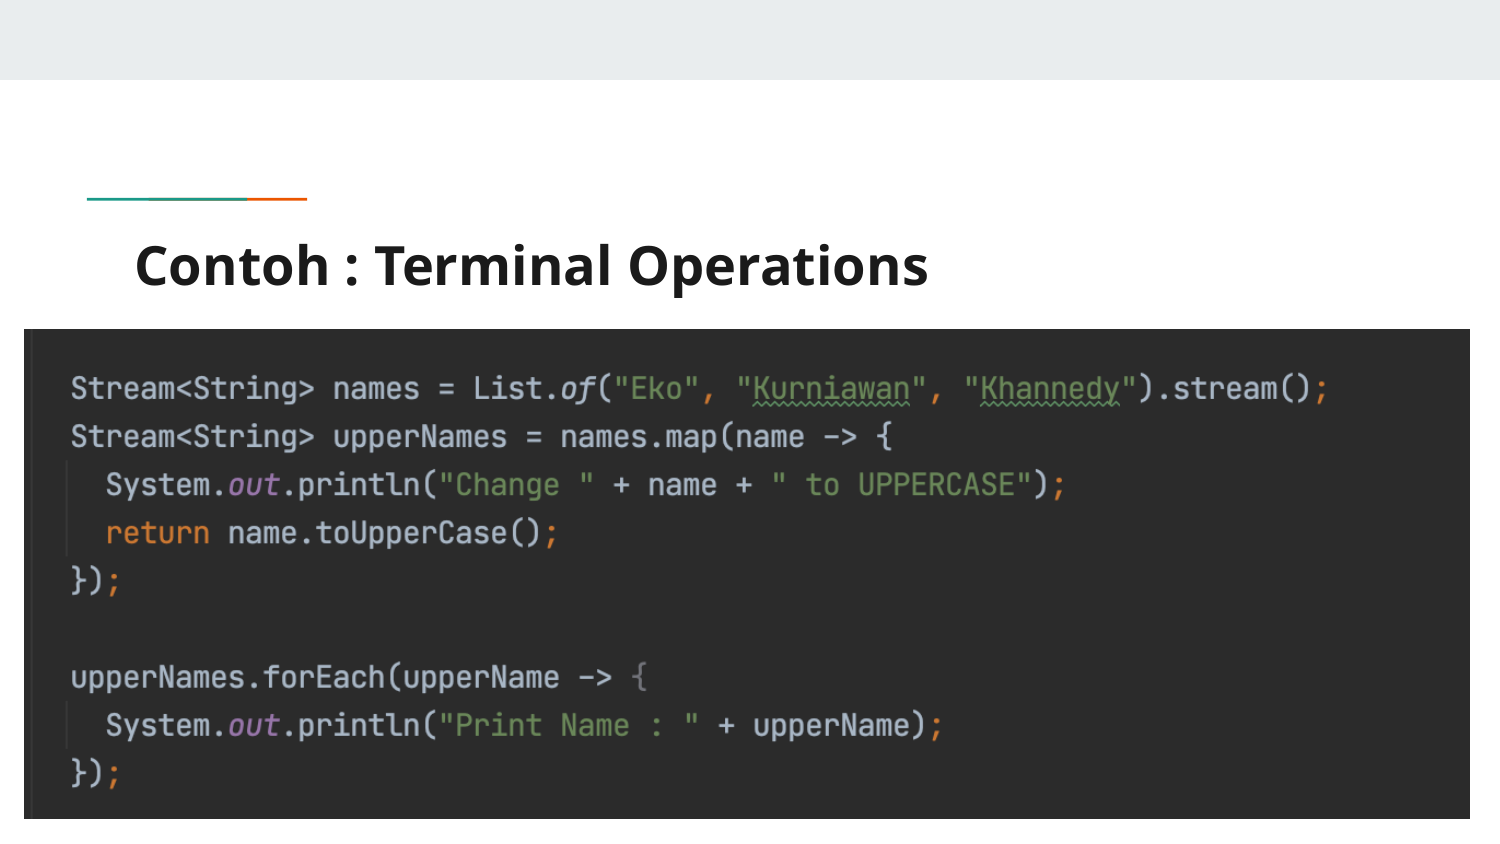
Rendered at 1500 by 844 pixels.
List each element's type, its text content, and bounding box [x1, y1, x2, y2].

title Contoh : Terminal Operations [119, 216, 1381, 305]
picture [24, 328, 1471, 819]
